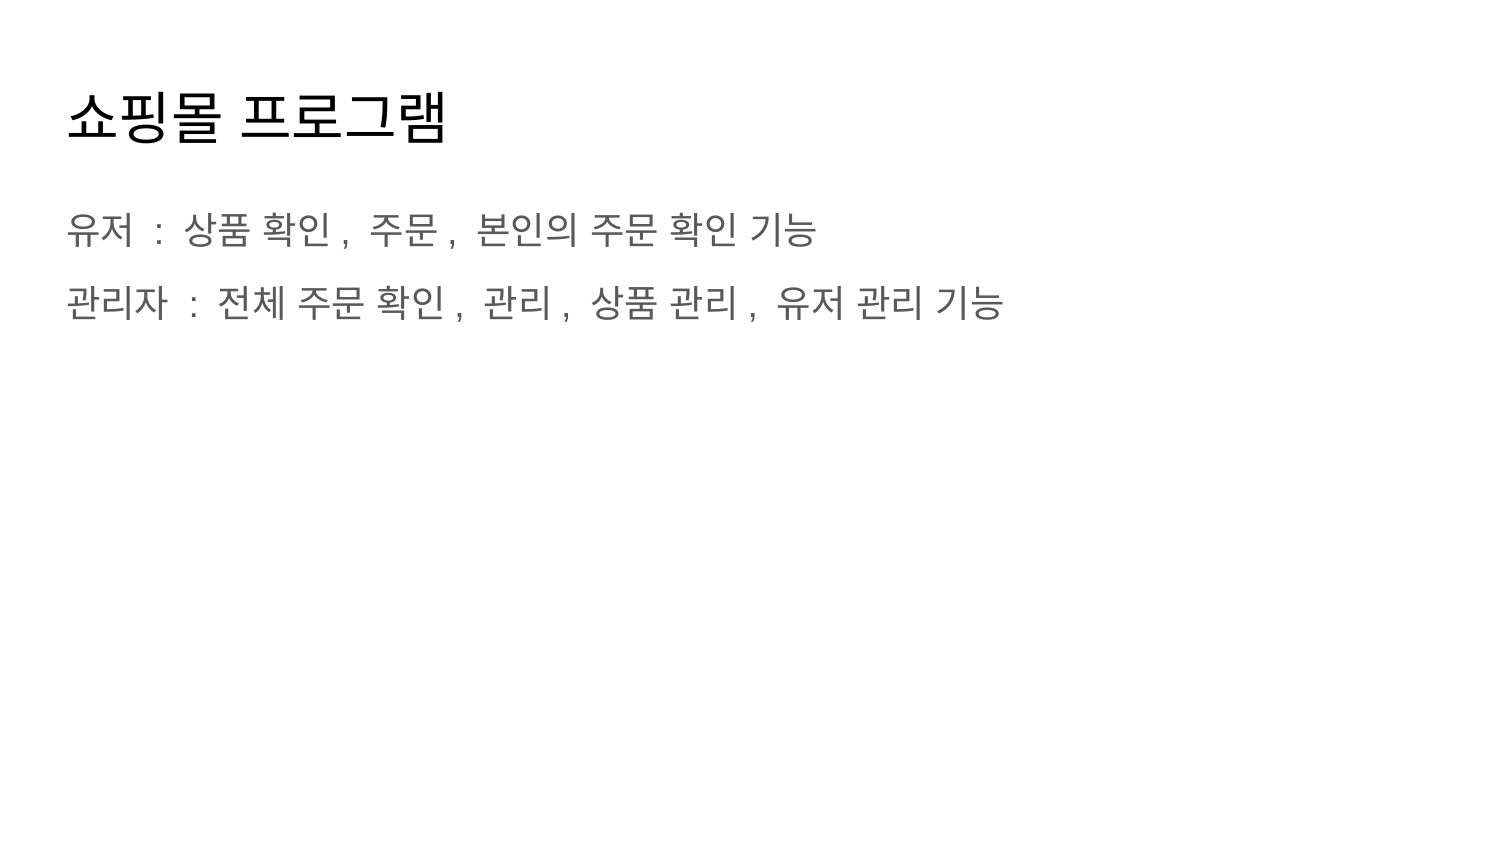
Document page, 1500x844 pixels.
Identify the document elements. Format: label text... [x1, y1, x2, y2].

list 유저 : 상품 확인, 주문, 본인의 주문 확인 기능 관리자 : 전체 주문 확인, 관리, 상품 관리, 유저 관리 기능 [51, 189, 1449, 750]
title 쇼핑몰 프로그램 [51, 72, 1449, 167]
